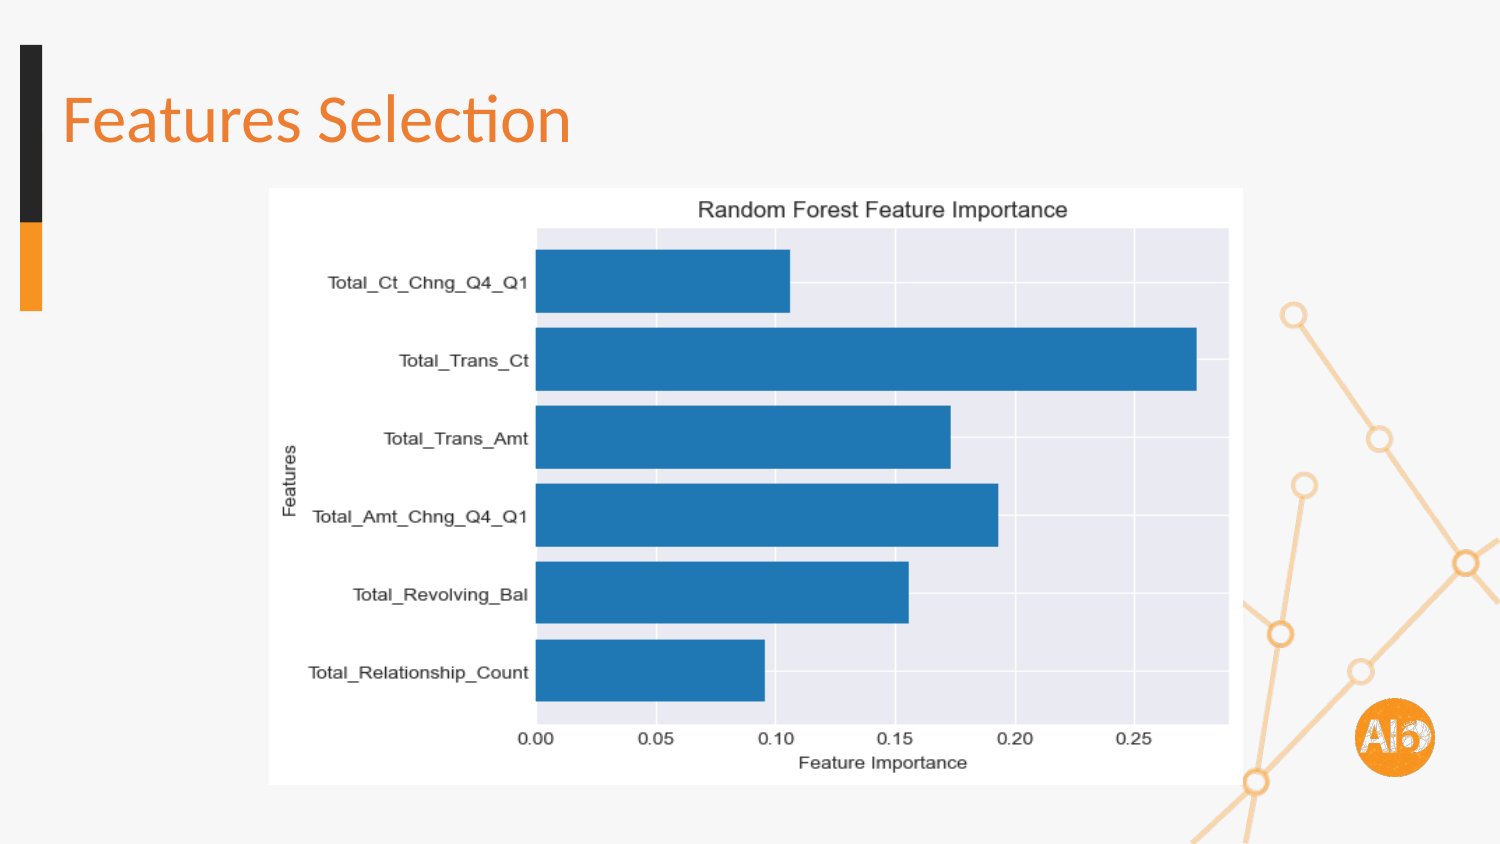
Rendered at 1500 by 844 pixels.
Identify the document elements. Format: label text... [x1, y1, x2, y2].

title Features Selection [51, 72, 1449, 167]
picture [269, 188, 1500, 844]
